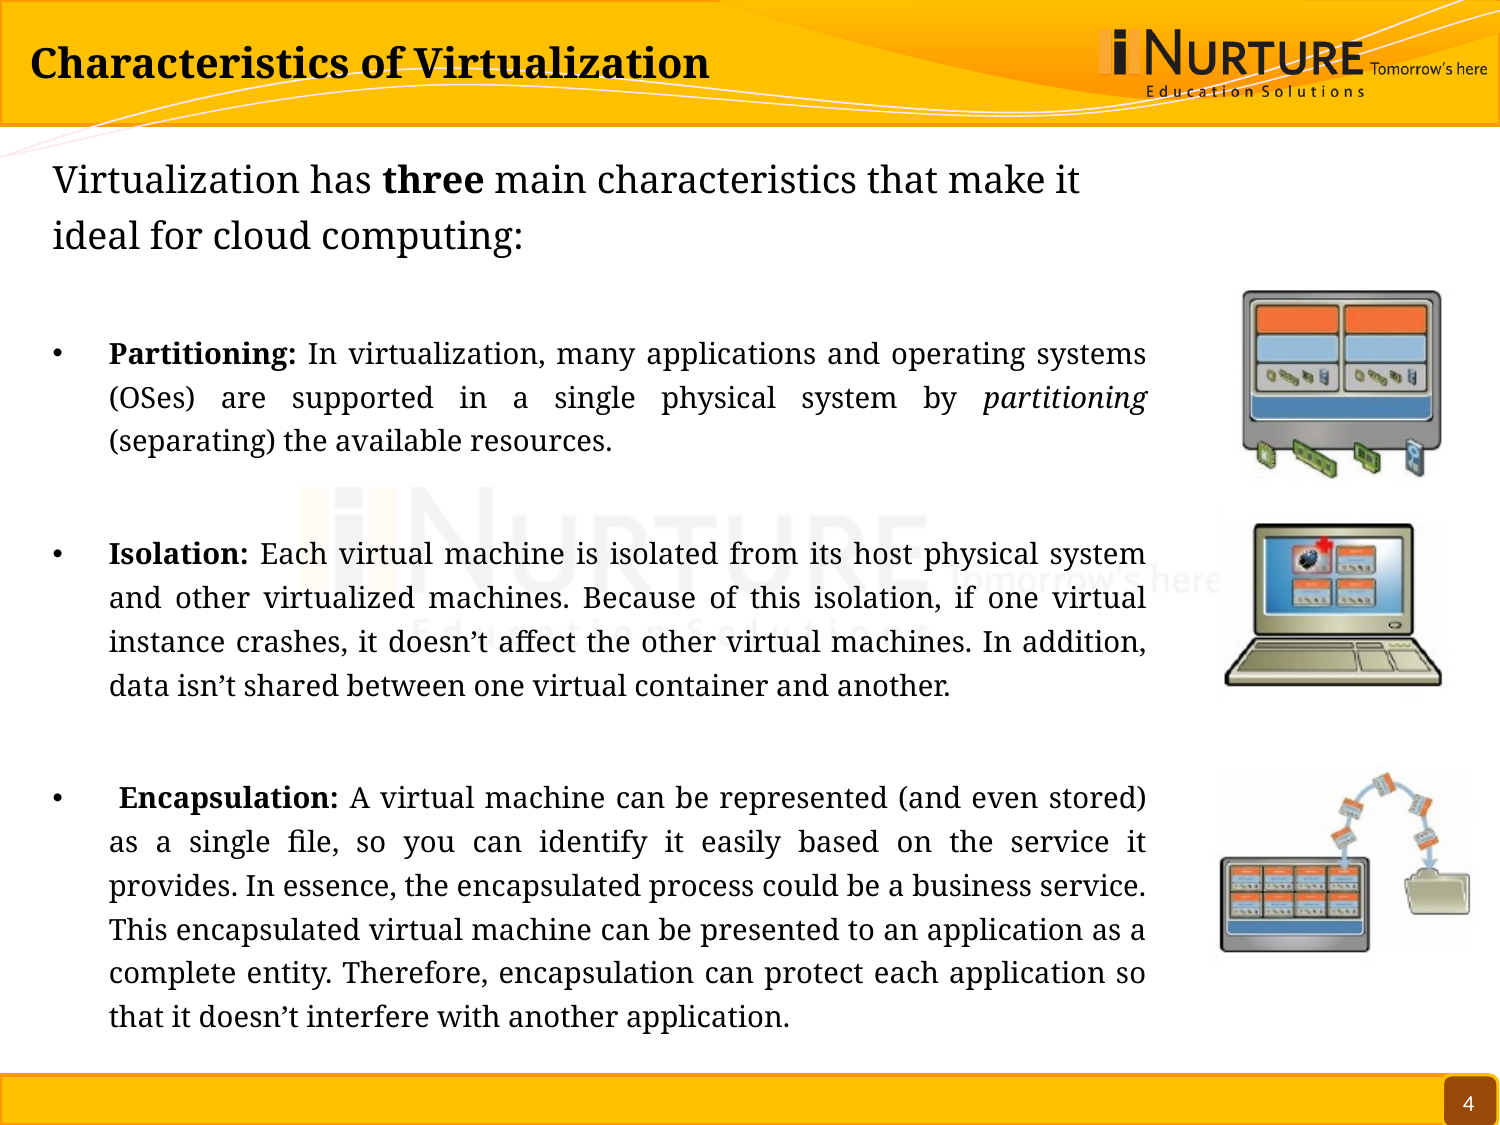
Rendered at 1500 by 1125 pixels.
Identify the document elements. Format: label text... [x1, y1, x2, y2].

slide_number 4 [1438, 1078, 1499, 1125]
title Characteristics of Virtualization [14, 0, 1100, 125]
picture [1100, 29, 1487, 97]
picture [1218, 503, 1469, 705]
picture [1205, 764, 1482, 965]
picture [1218, 276, 1469, 490]
list Virtualization has three main characteristics that make it ideal for cloud computing: Partitioning: In virtualization, many applications and operating systems (OSes) are supported in a single physical system by partitioning (separating) the available resources. Isolation: Each virtual machine is isolated from its host physical system and other virtualized machines. Because of this isolation, if one virtual instance crashes, it doesn’t affect the other virtual machines. In addition, data isn’t shared between one virtual container and another. Encapsulation: A virtual machine can be represented (and even stored) as a single file, so you can identify it easily based on the service it provides. In essence, the encapsulated process could be a business service. This encapsulated virtual machine can be presented to an application as a complete entity. Therefore, encapsulation can protect each application so that it doesn’t interfere with another application. [37, 137, 1163, 1079]
